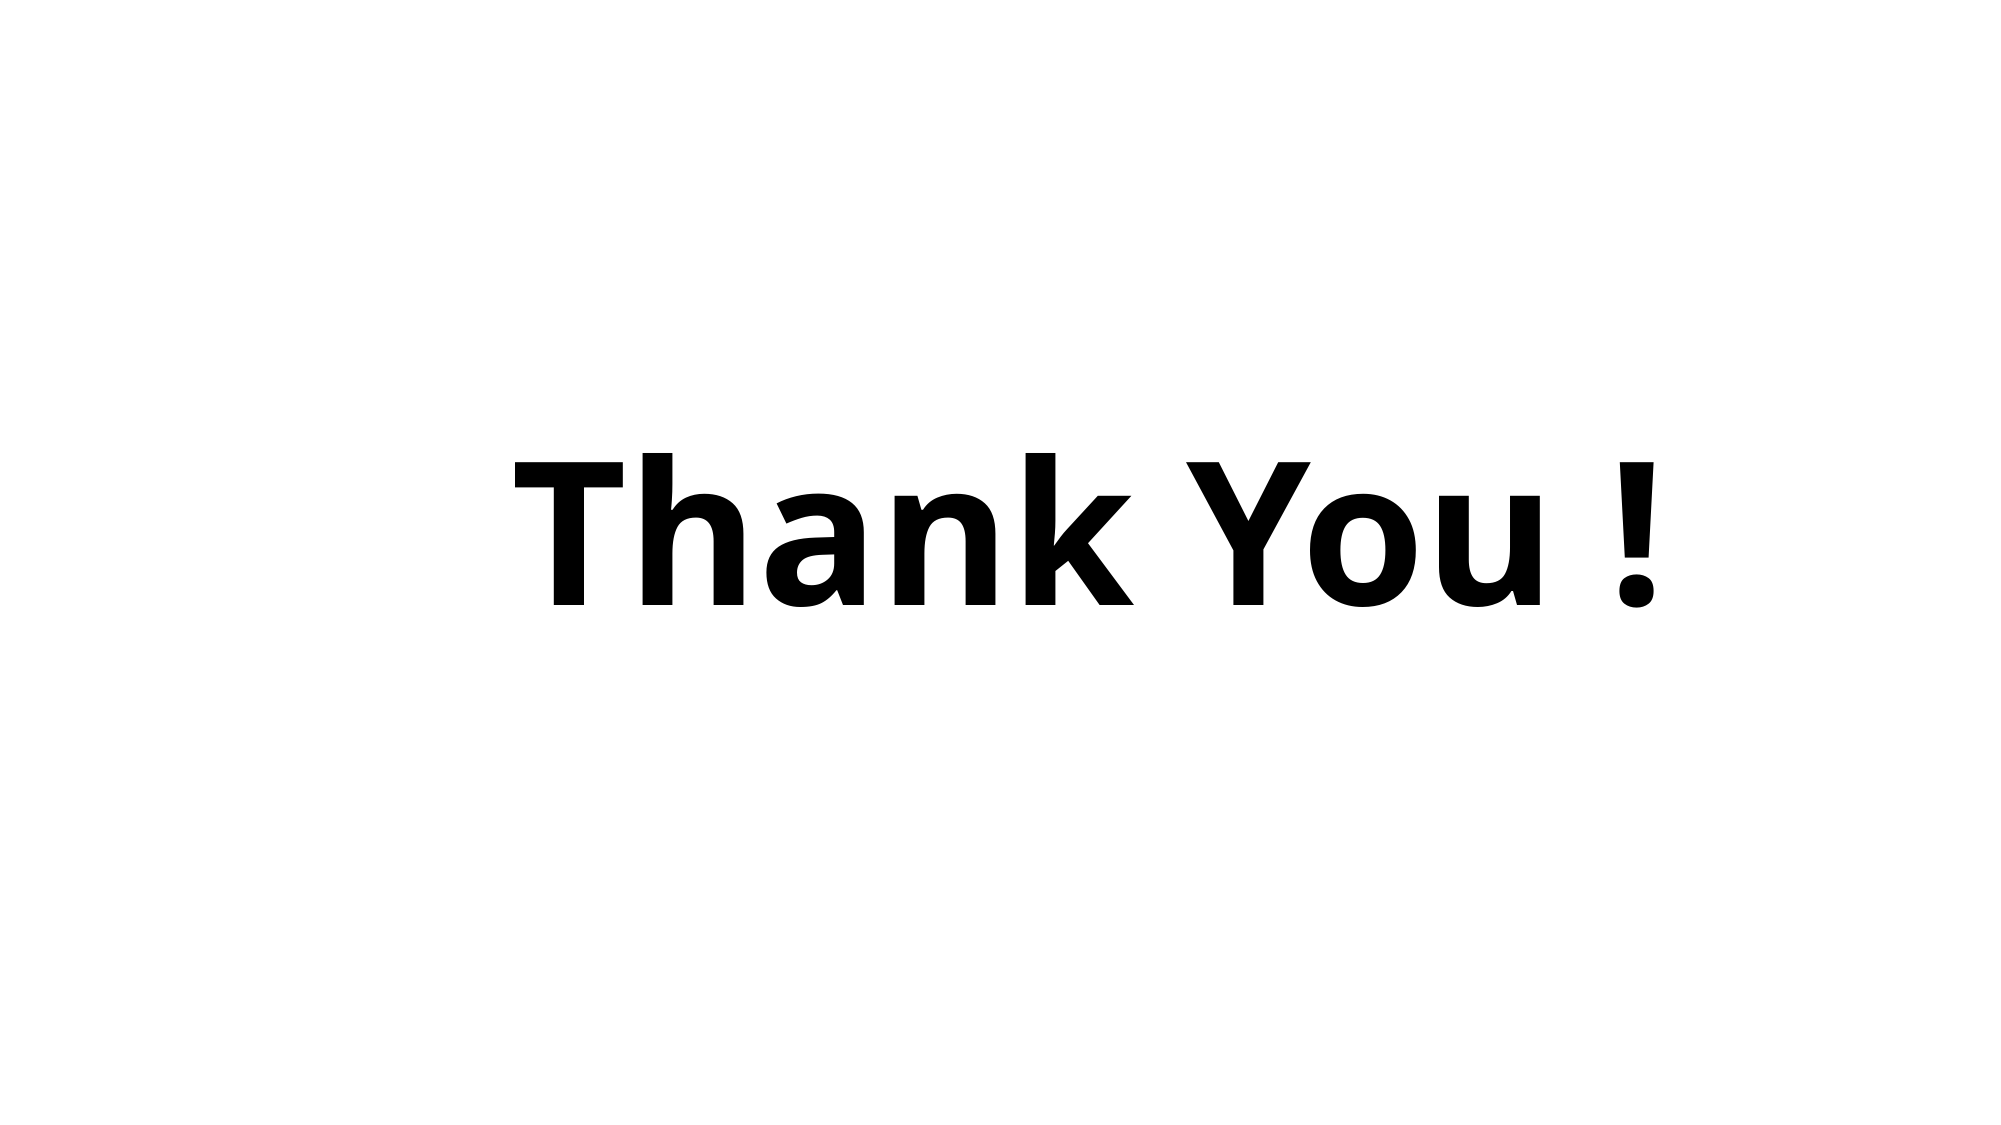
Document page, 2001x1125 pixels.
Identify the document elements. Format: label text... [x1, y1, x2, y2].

title Thank You ! [496, 356, 2000, 725]
